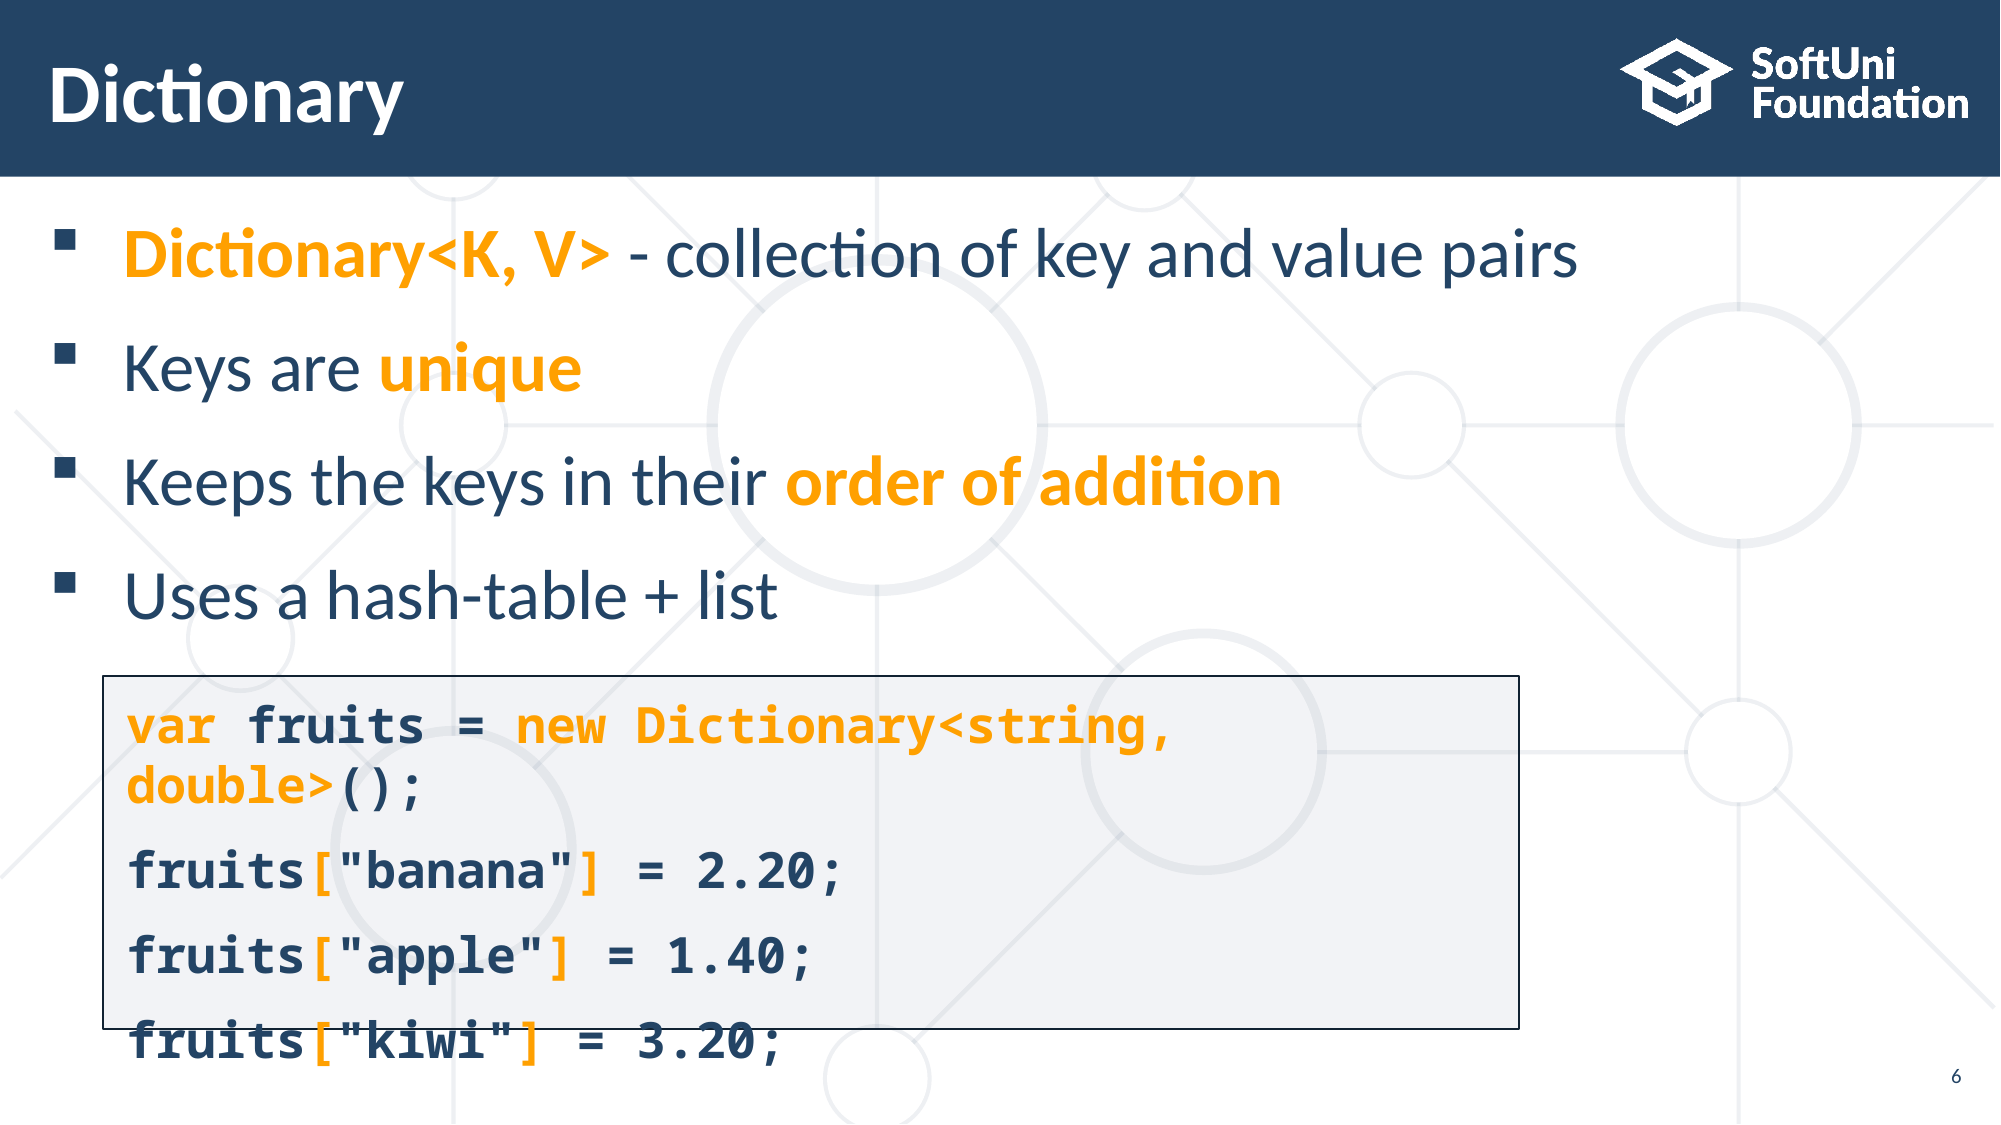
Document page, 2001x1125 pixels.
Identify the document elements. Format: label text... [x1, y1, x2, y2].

list var fruits = new Dictionary<string, double>(); fruits["banana"] = 2.20; fruits["apple"] = 1.40; fruits["kiwi"] = 3.20; [102, 675, 1520, 1030]
title Dictionary [31, 16, 1591, 162]
list Dictionary<K, V> - collection of key and value pairs Keys are unique Keeps the keys in their order of addition Uses a hash-table + list [31, 196, 1969, 1047]
picture [1619, 38, 1968, 126]
slide_number 6 [1897, 1049, 1968, 1101]
